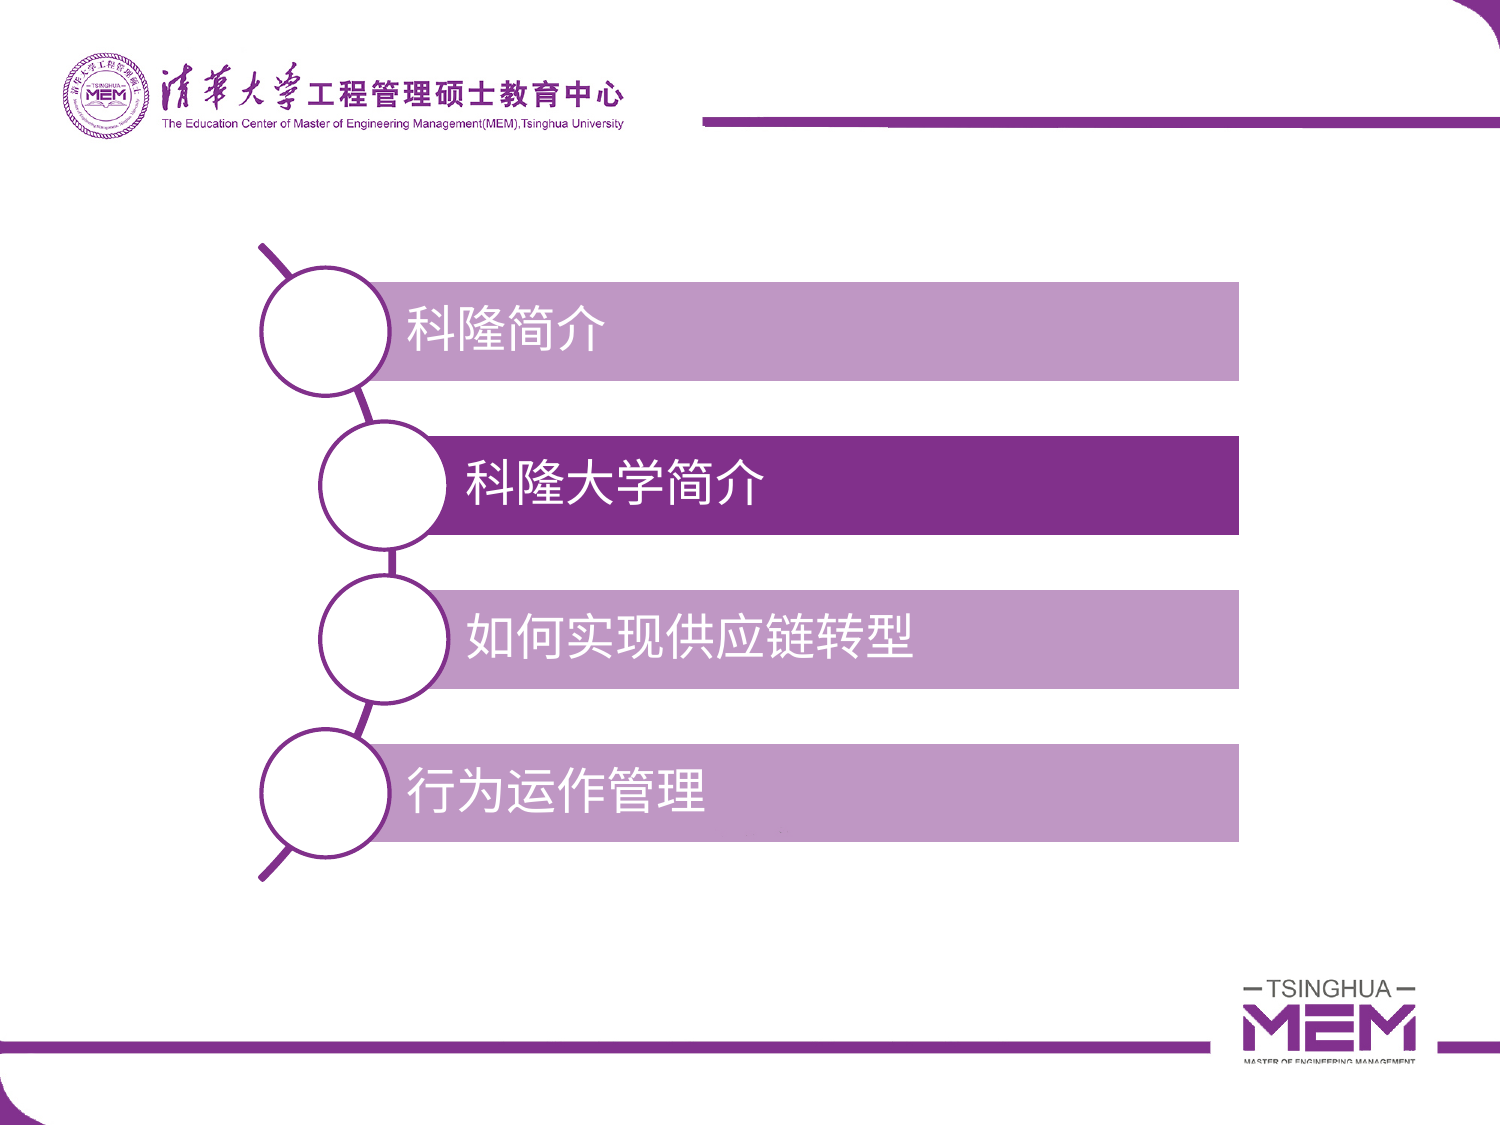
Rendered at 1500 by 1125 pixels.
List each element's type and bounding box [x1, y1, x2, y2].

picture [0, 0, 1500, 1125]
text_box [249, 228, 1251, 897]
